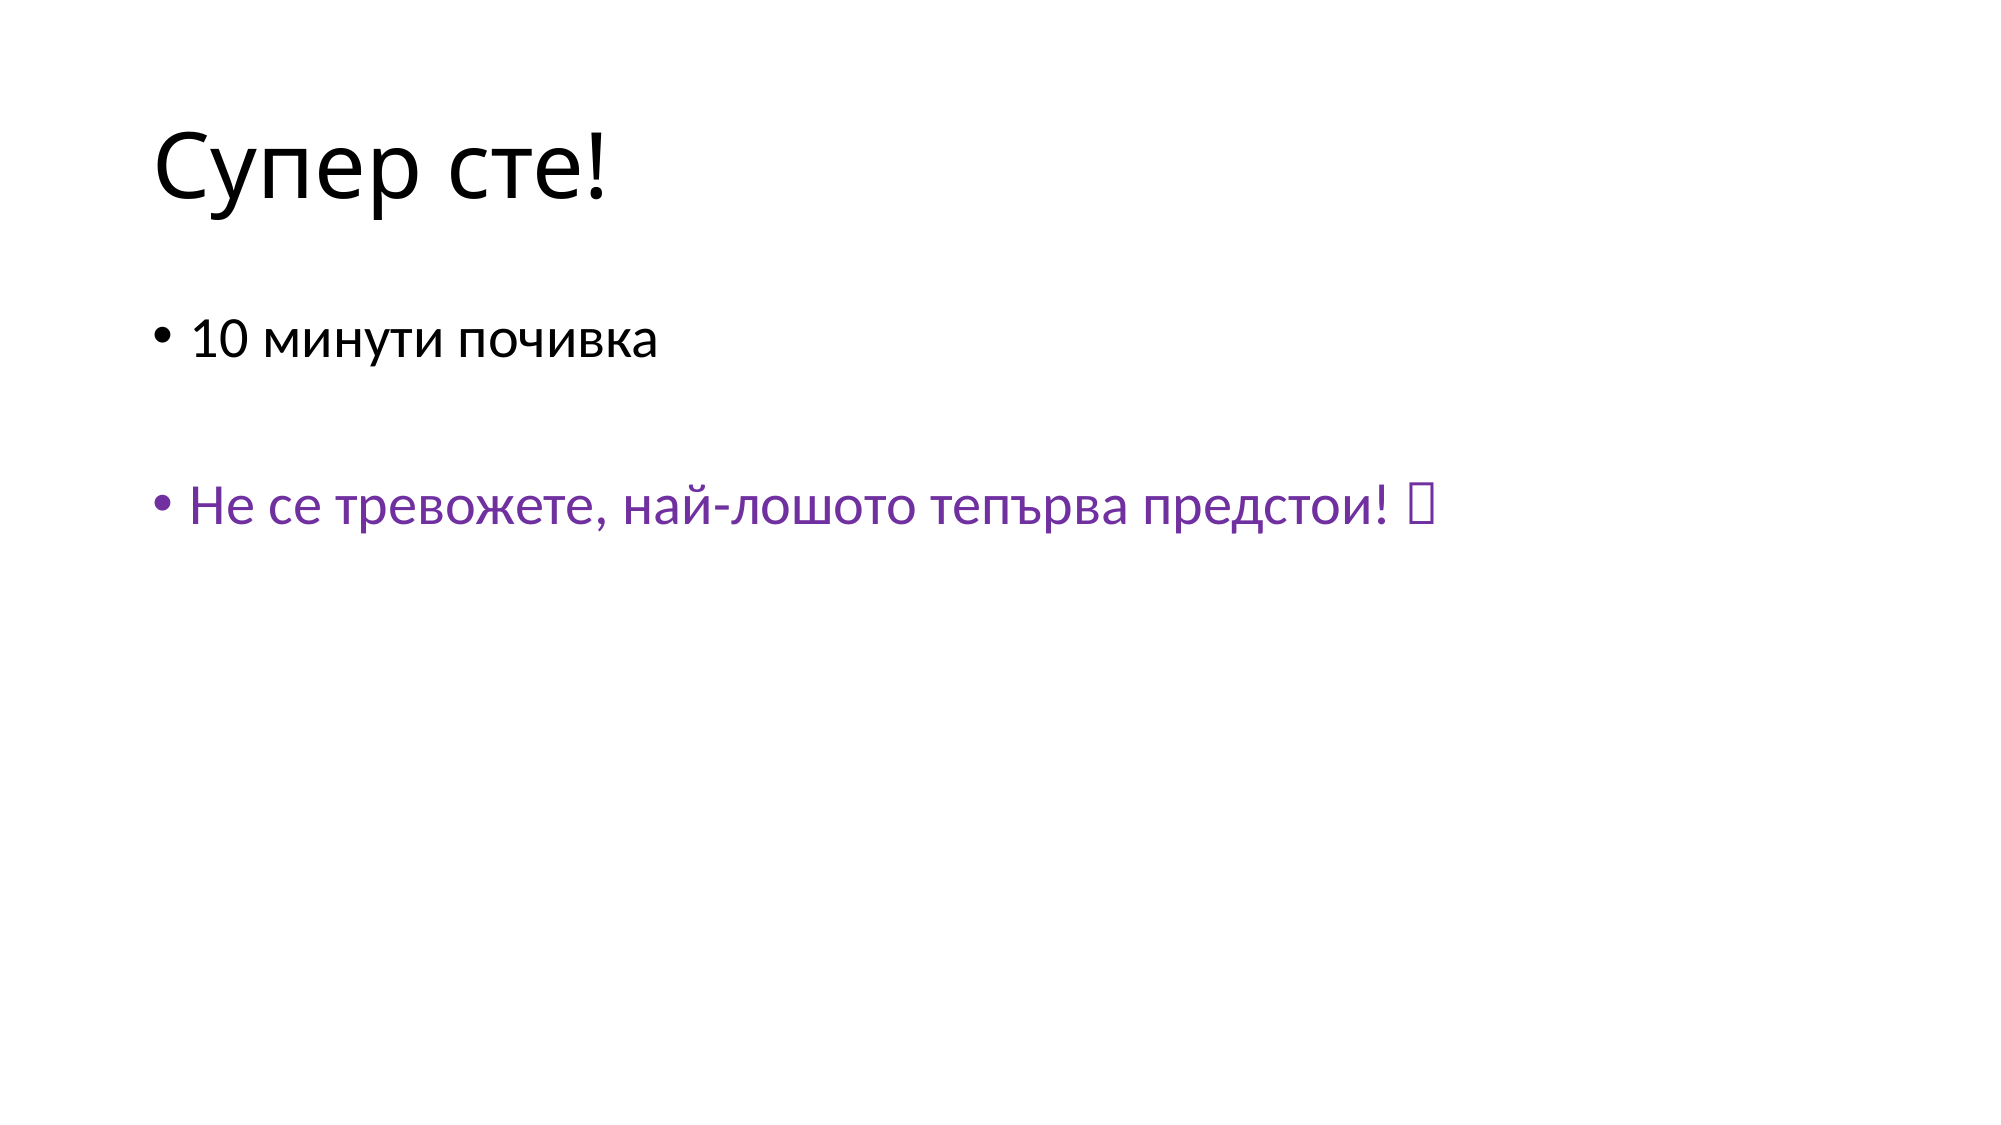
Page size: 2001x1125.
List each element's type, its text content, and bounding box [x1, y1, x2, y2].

title Супер сте! [137, 59, 1863, 278]
list 10 минути почивка Не се тревожете, най-лошото тепърва предстои!  [137, 299, 1863, 1014]
